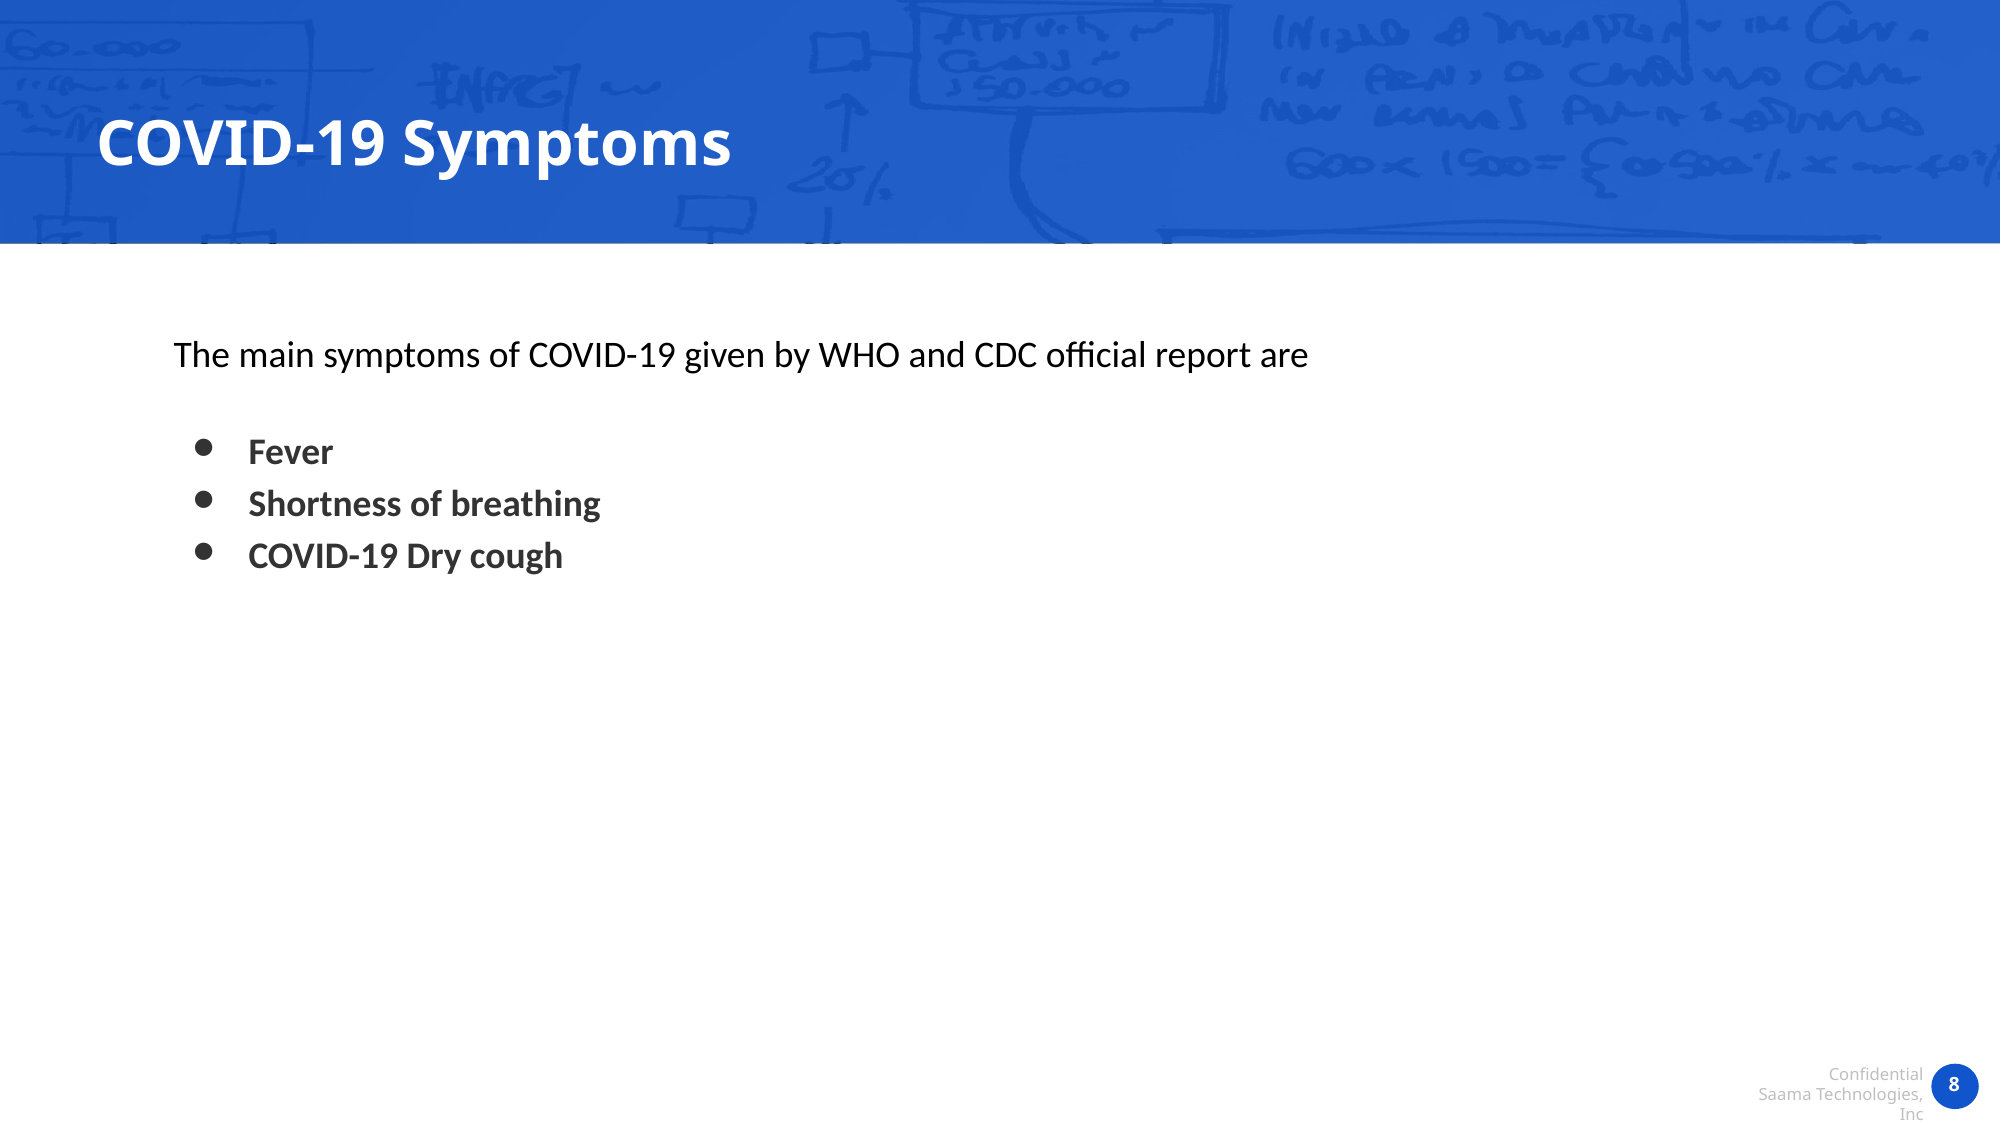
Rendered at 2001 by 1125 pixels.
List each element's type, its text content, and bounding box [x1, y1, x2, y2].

slide_number ‹#› [1925, 1066, 1983, 1105]
text_box [177, 179, 1584, 294]
title COVID-19 Symptoms [0, 69, 2000, 212]
text_box The main symptoms of COVID-19 given by WHO and CDC official report are Fever Shortness of breathing COVID-19 Dry cough [158, 308, 1434, 591]
